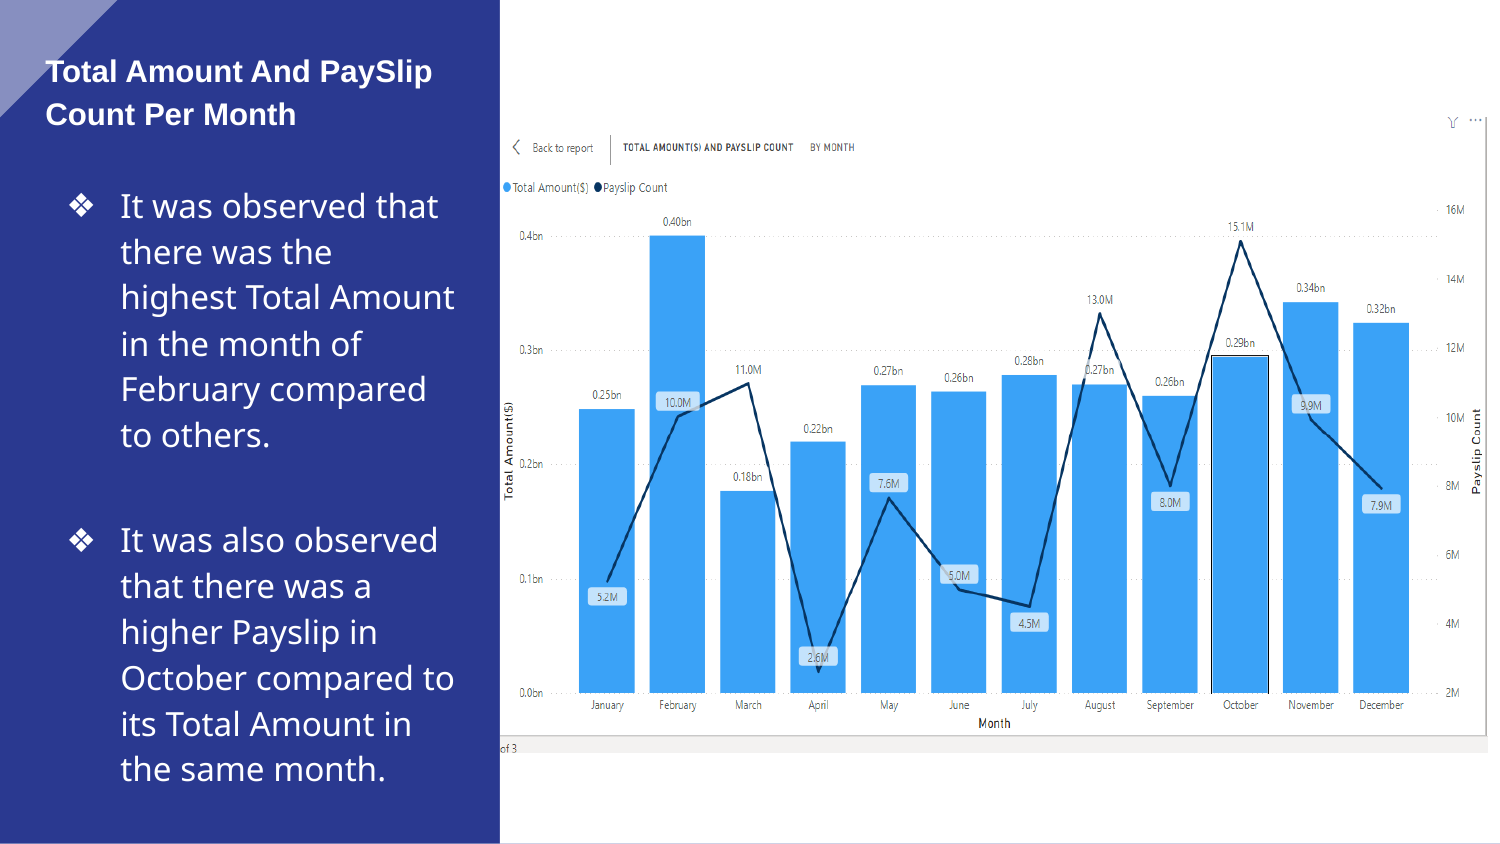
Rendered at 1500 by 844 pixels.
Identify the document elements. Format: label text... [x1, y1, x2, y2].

picture [499, 117, 1488, 754]
text_box [0, 0, 118, 118]
list Total Amount And PaySlip Count Per Month [30, 30, 471, 164]
list It was also observed that there was a higher Payslip in October compared to its Total Amount in the same month. [30, 498, 471, 844]
list It was observed that there was the highest Total Amount in the month of February compared to others. [30, 164, 471, 498]
